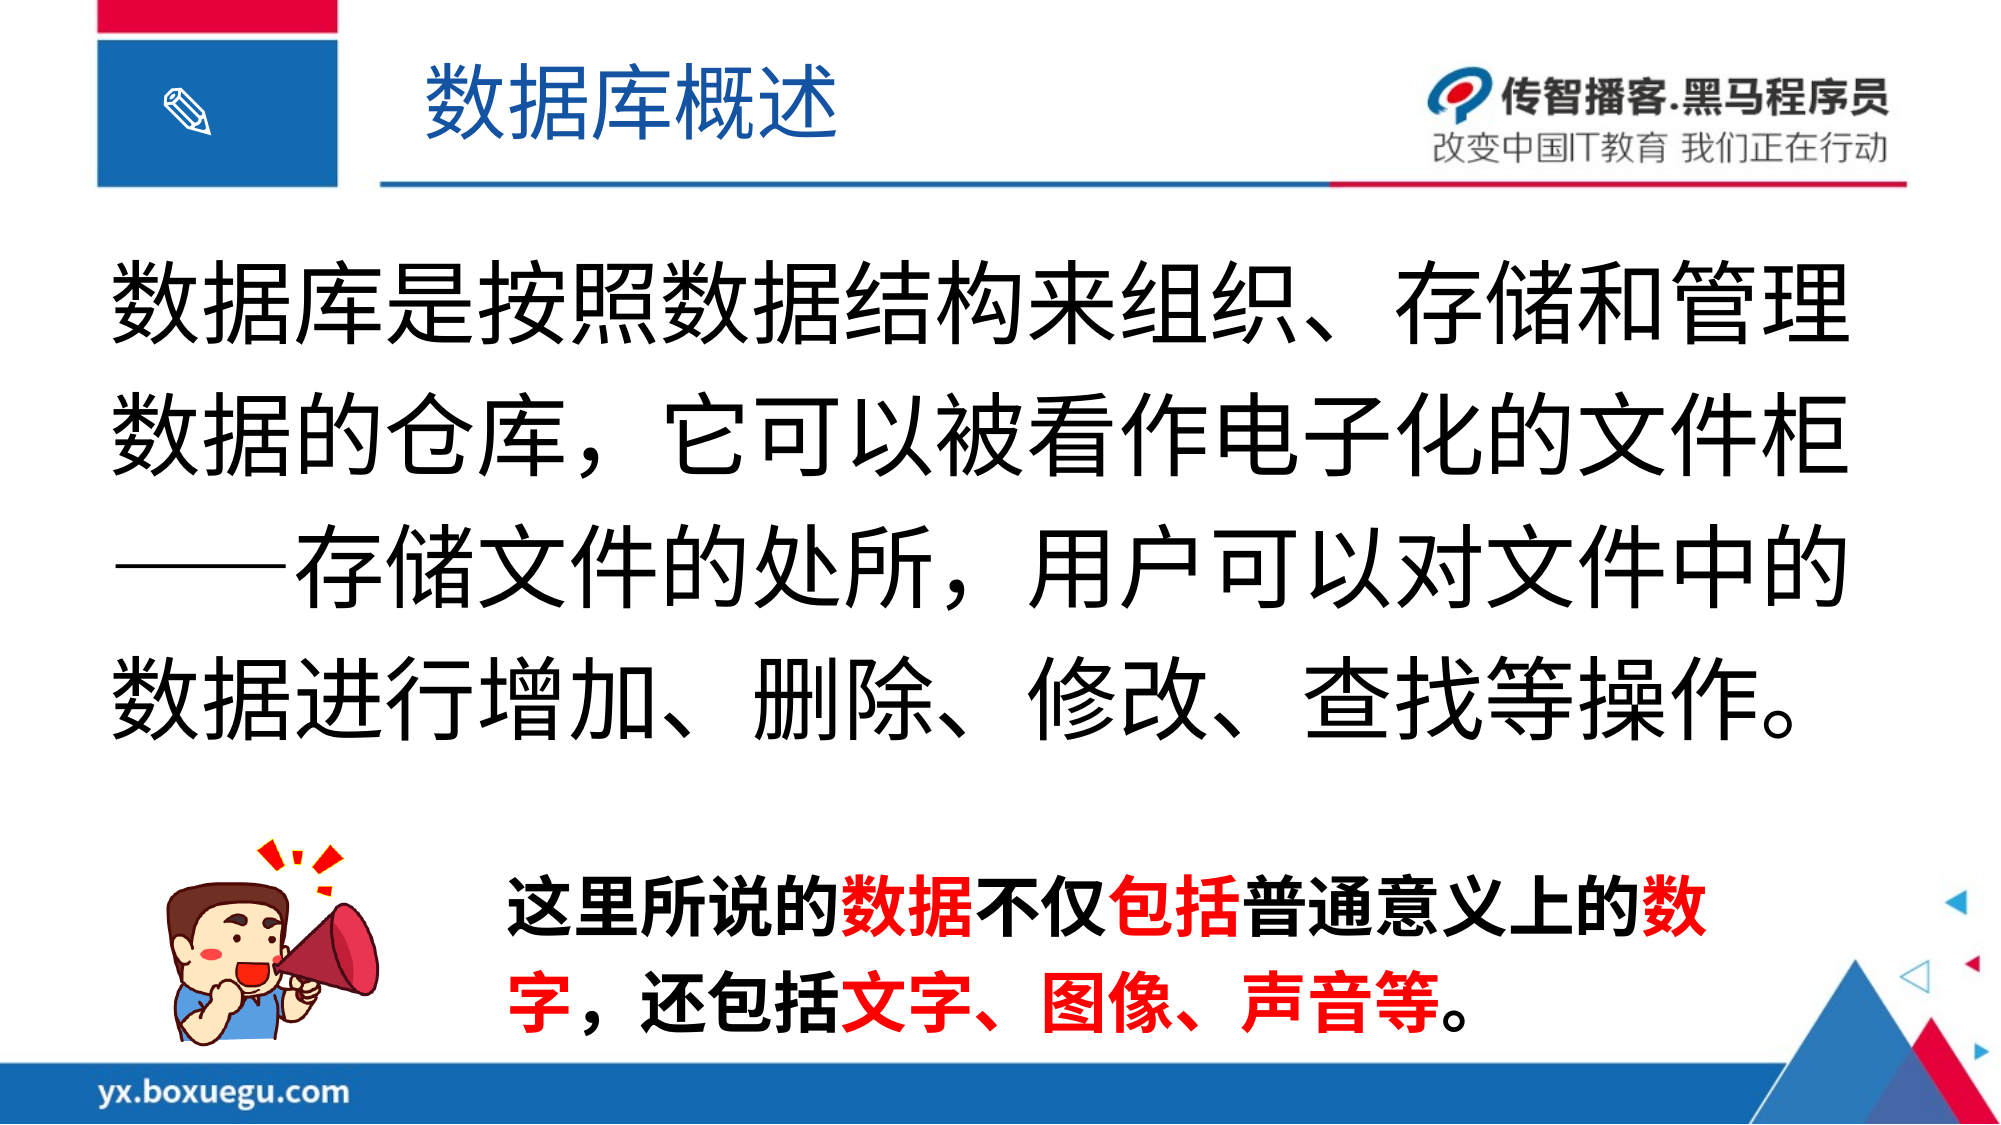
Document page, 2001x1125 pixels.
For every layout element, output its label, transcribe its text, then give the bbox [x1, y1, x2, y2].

text_box 数据库概述 [409, 43, 1292, 158]
text_box 这里所说的数据不仅包括普通意义上的数字，还包括文字、图像、声音等。 [492, 841, 1840, 1049]
picture [0, 0, 2000, 1124]
text_box 数据库是按照数据结构来组织、存储和管理数据的仓库，它可以被看作电子化的文件柜——存储文件的处所，用户可以对文件中的数据进行增加、删除、修改、查找等操作。 [94, 216, 1919, 760]
